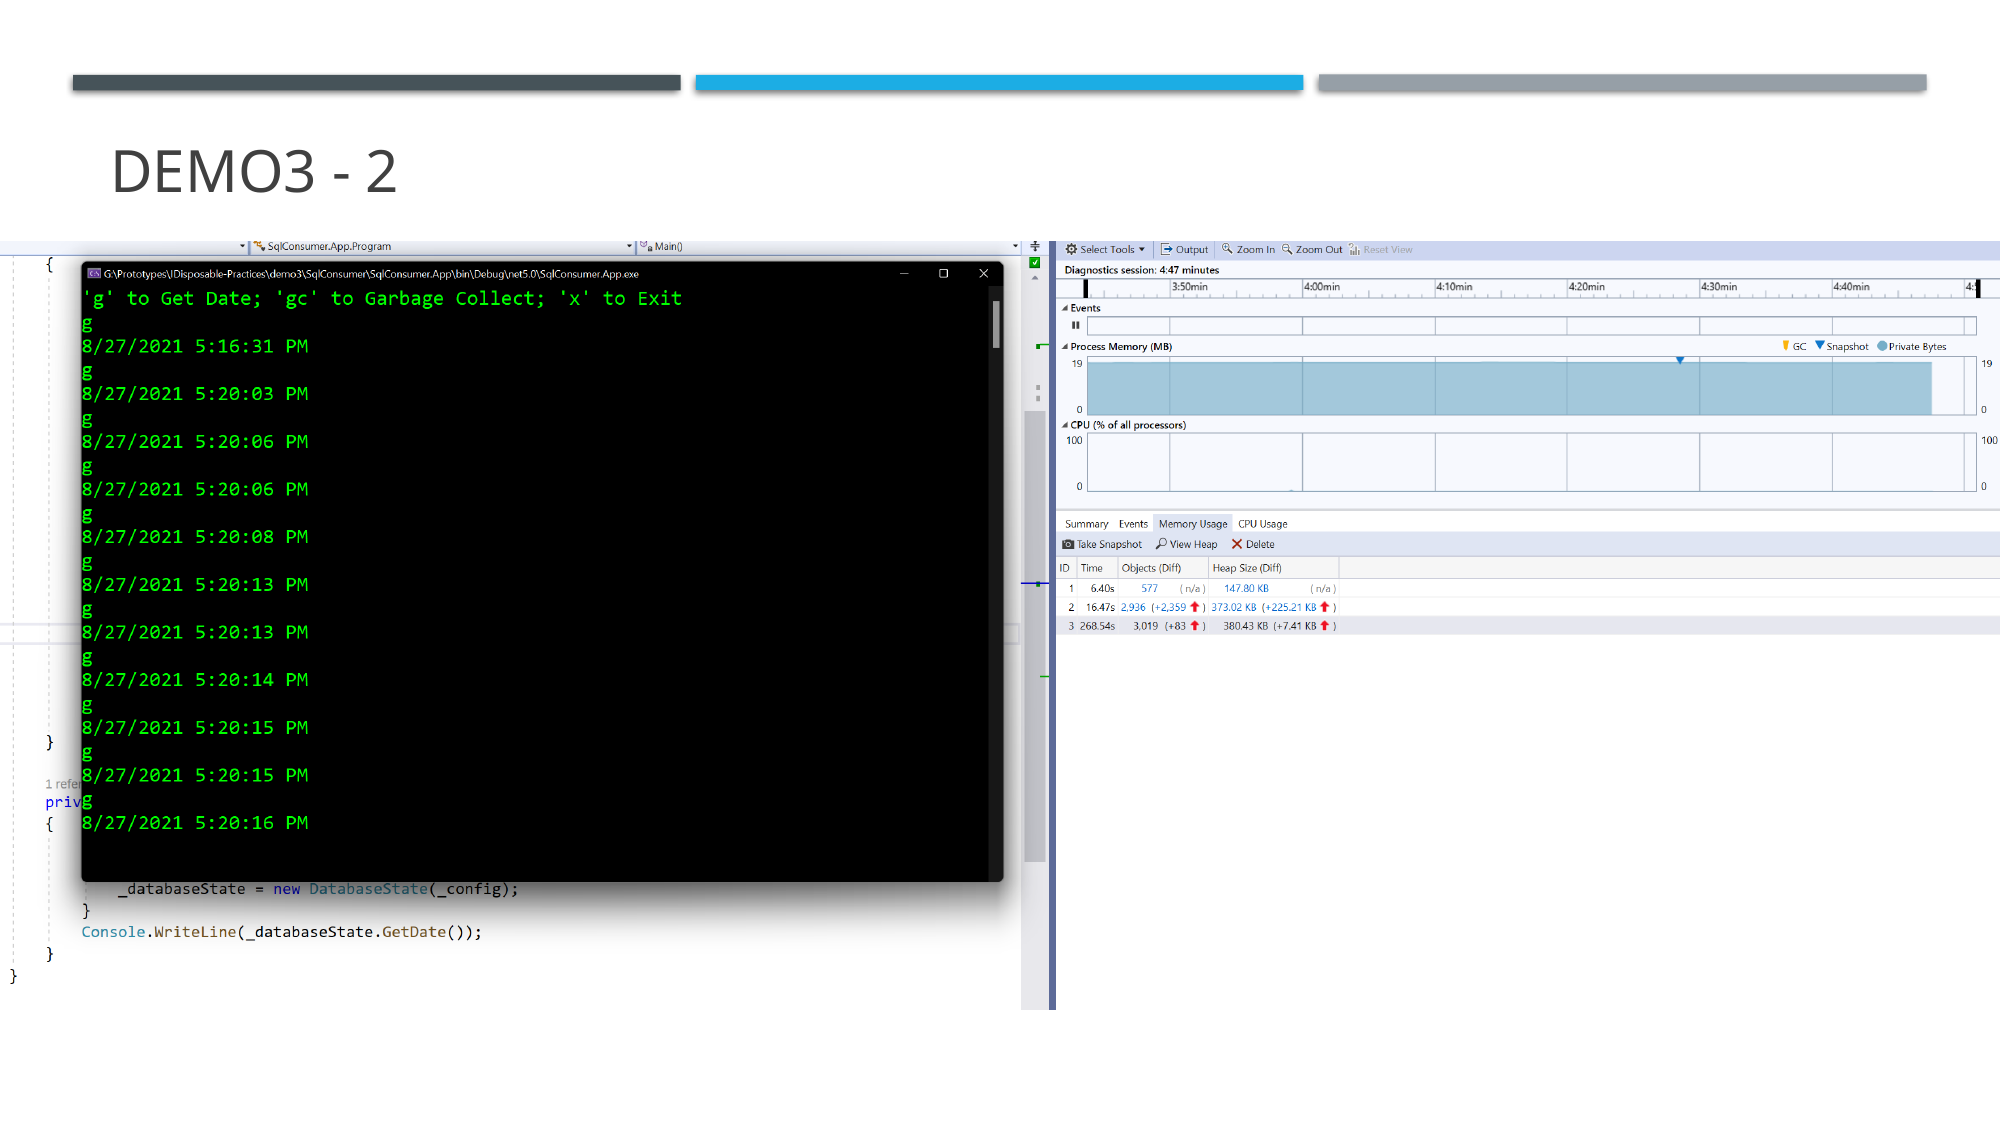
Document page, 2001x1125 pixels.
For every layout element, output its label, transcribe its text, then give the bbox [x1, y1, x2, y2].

picture [0, 240, 2000, 1011]
title DEMO3 - 2 [95, 115, 1905, 212]
